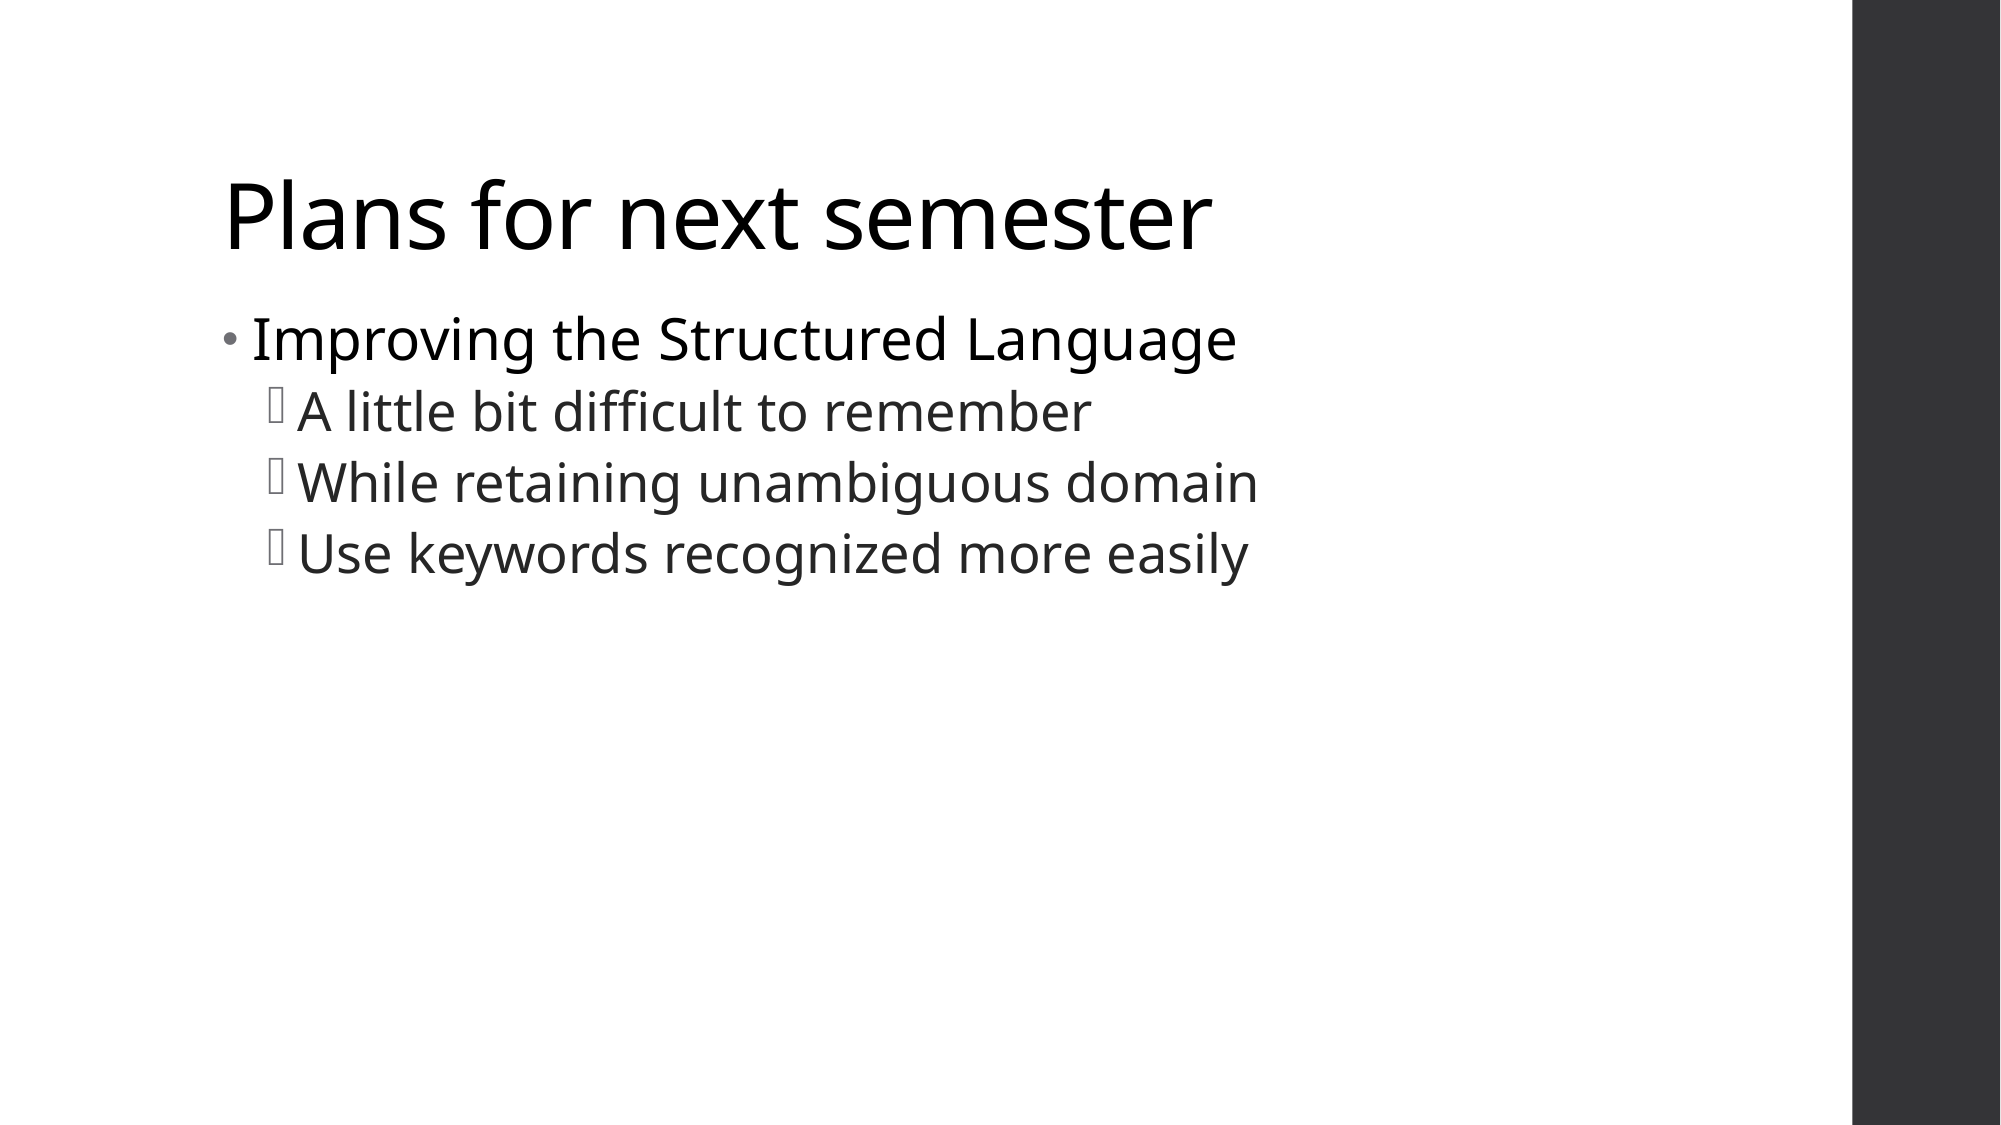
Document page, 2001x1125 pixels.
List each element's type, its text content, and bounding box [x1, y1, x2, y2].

title Plans for next semester [206, 60, 1797, 278]
list Improving the Structured Language A little bit difficult to remember While retaining unambiguous domain Use keywords recognized more easily [206, 299, 1617, 1014]
